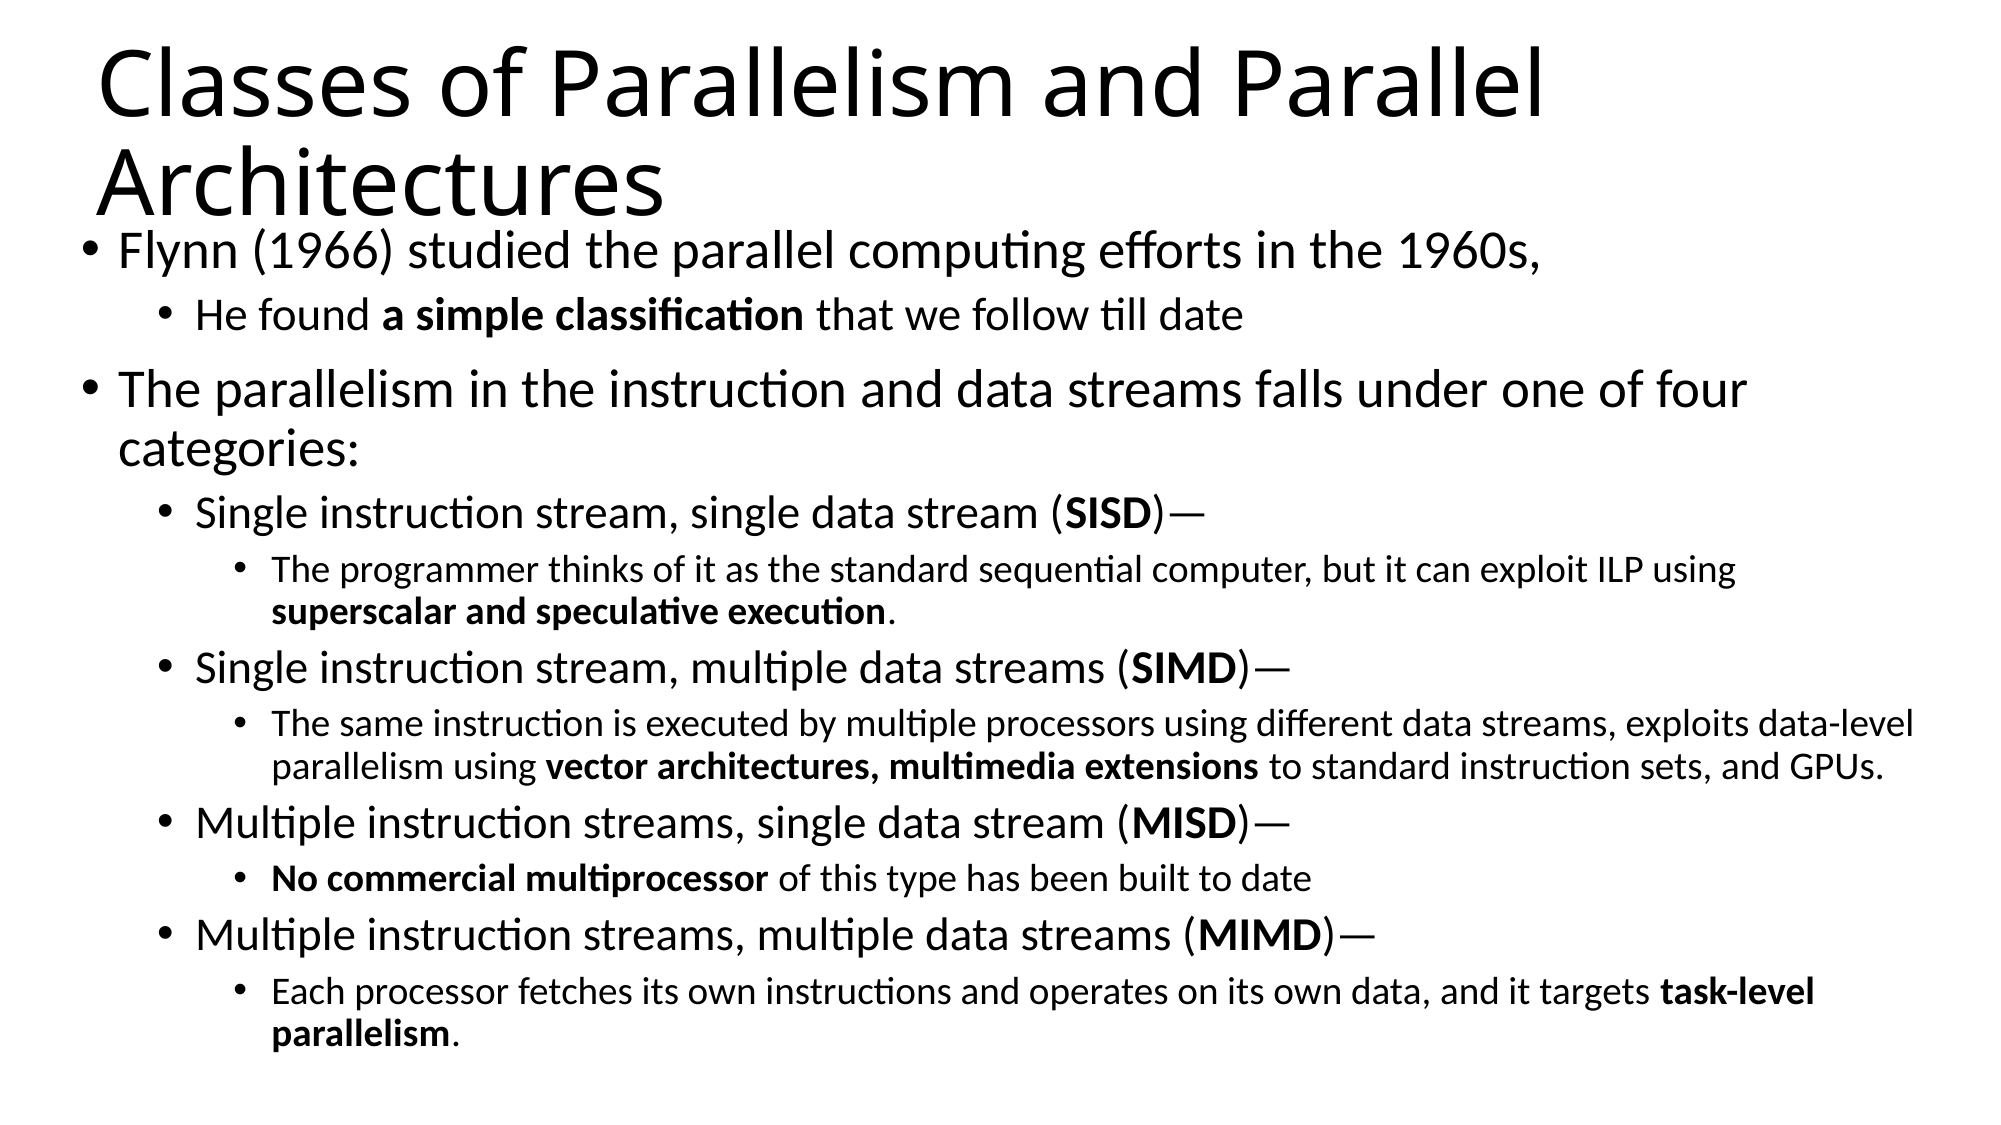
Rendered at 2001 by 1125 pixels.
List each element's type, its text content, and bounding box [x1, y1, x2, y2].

title Classes of Parallelism and Parallel Architectures [81, 59, 1934, 213]
list Flynn (1966) studied the parallel computing efforts in the 1960s, He found a simple classification that we follow till date The parallelism in the instruction and data streams falls under one of four categories: Single instruction stream, single data stream (SISD)— The programmer thinks of it as the standard sequential computer, but it can exploit ILP using superscalar and speculative execution. Single instruction stream, multiple data streams (SIMD)— The same instruction is executed by multiple processors using different data streams, exploits data-level parallelism using vector architectures, multimedia extensions to standard instruction sets, and GPUs. Multiple instruction streams, single data stream (MISD)— No commercial multiprocessor of this type has been built to date Multiple instruction streams, multiple data streams (MIMD)— Each processor fetches its own instructions and operates on its own data, and it targets task-level parallelism. [65, 213, 1935, 1103]
